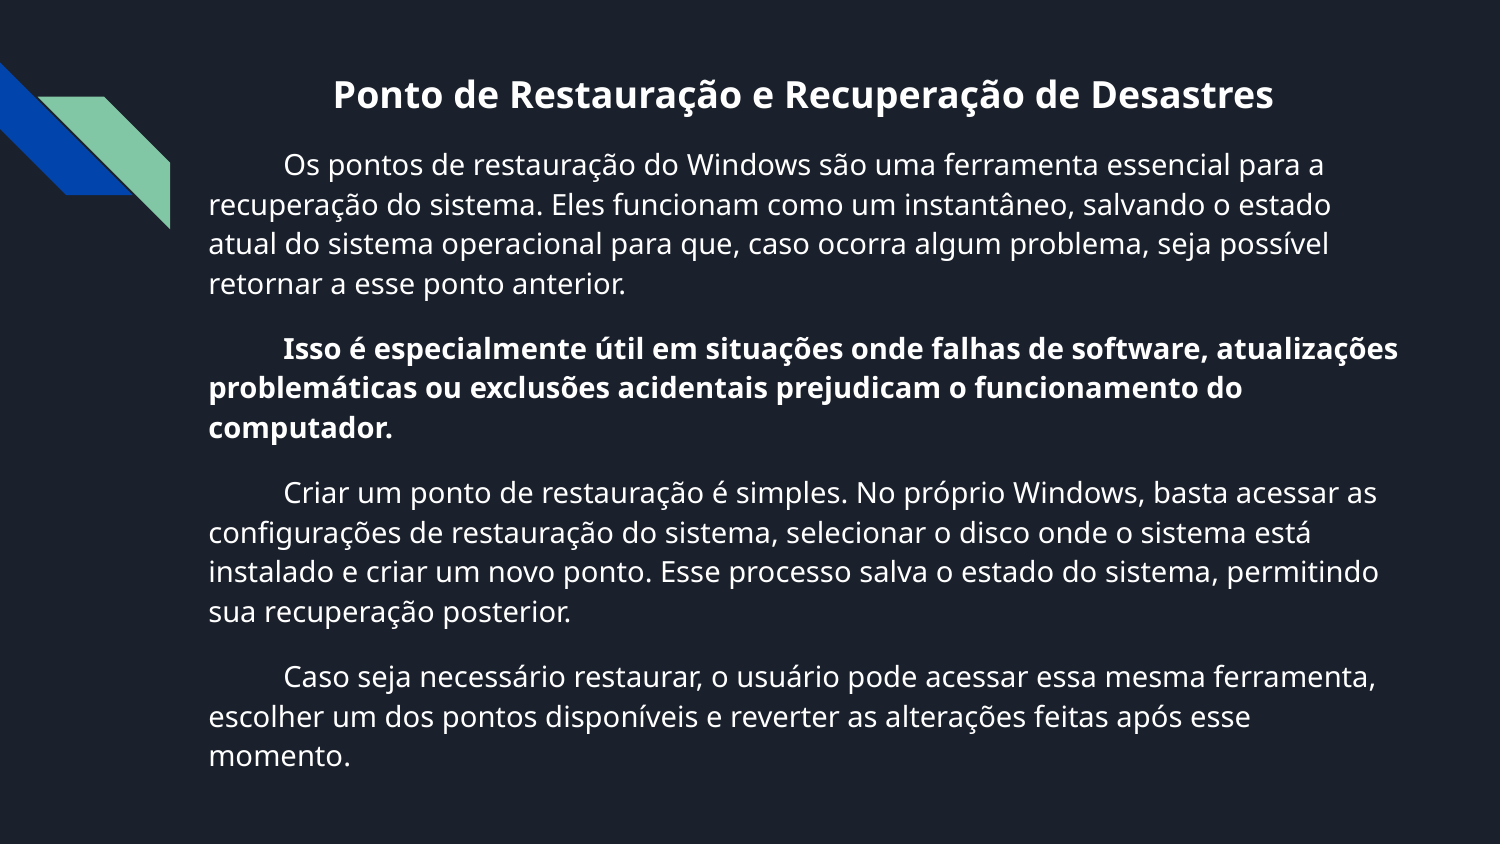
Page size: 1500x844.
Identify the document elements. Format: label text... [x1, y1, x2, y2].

list Ponto de Restauração e Recuperação de Desastres Os pontos de restauração do Windows são uma ferramenta essencial para a recuperação do sistema. Eles funcionam como um instantâneo, salvando o estado atual do sistema operacional para que, caso ocorra algum problema, seja possível retornar a esse ponto anterior. Isso é especialmente útil em situações onde falhas de software, atualizações problemáticas ou exclusões acidentais prejudicam o funcionamento do computador. Criar um ponto de restauração é simples. No próprio Windows, basta acessar as configurações de restauração do sistema, selecionar o disco onde o sistema está instalado e criar um novo ponto. Esse processo salva o estado do sistema, permitindo sua recuperação posterior. Caso seja necessário restaurar, o usuário pode acessar essa mesma ferramenta, escolher um dos pontos disponíveis e reverter as alterações feitas após esse momento. [193, 53, 1415, 791]
